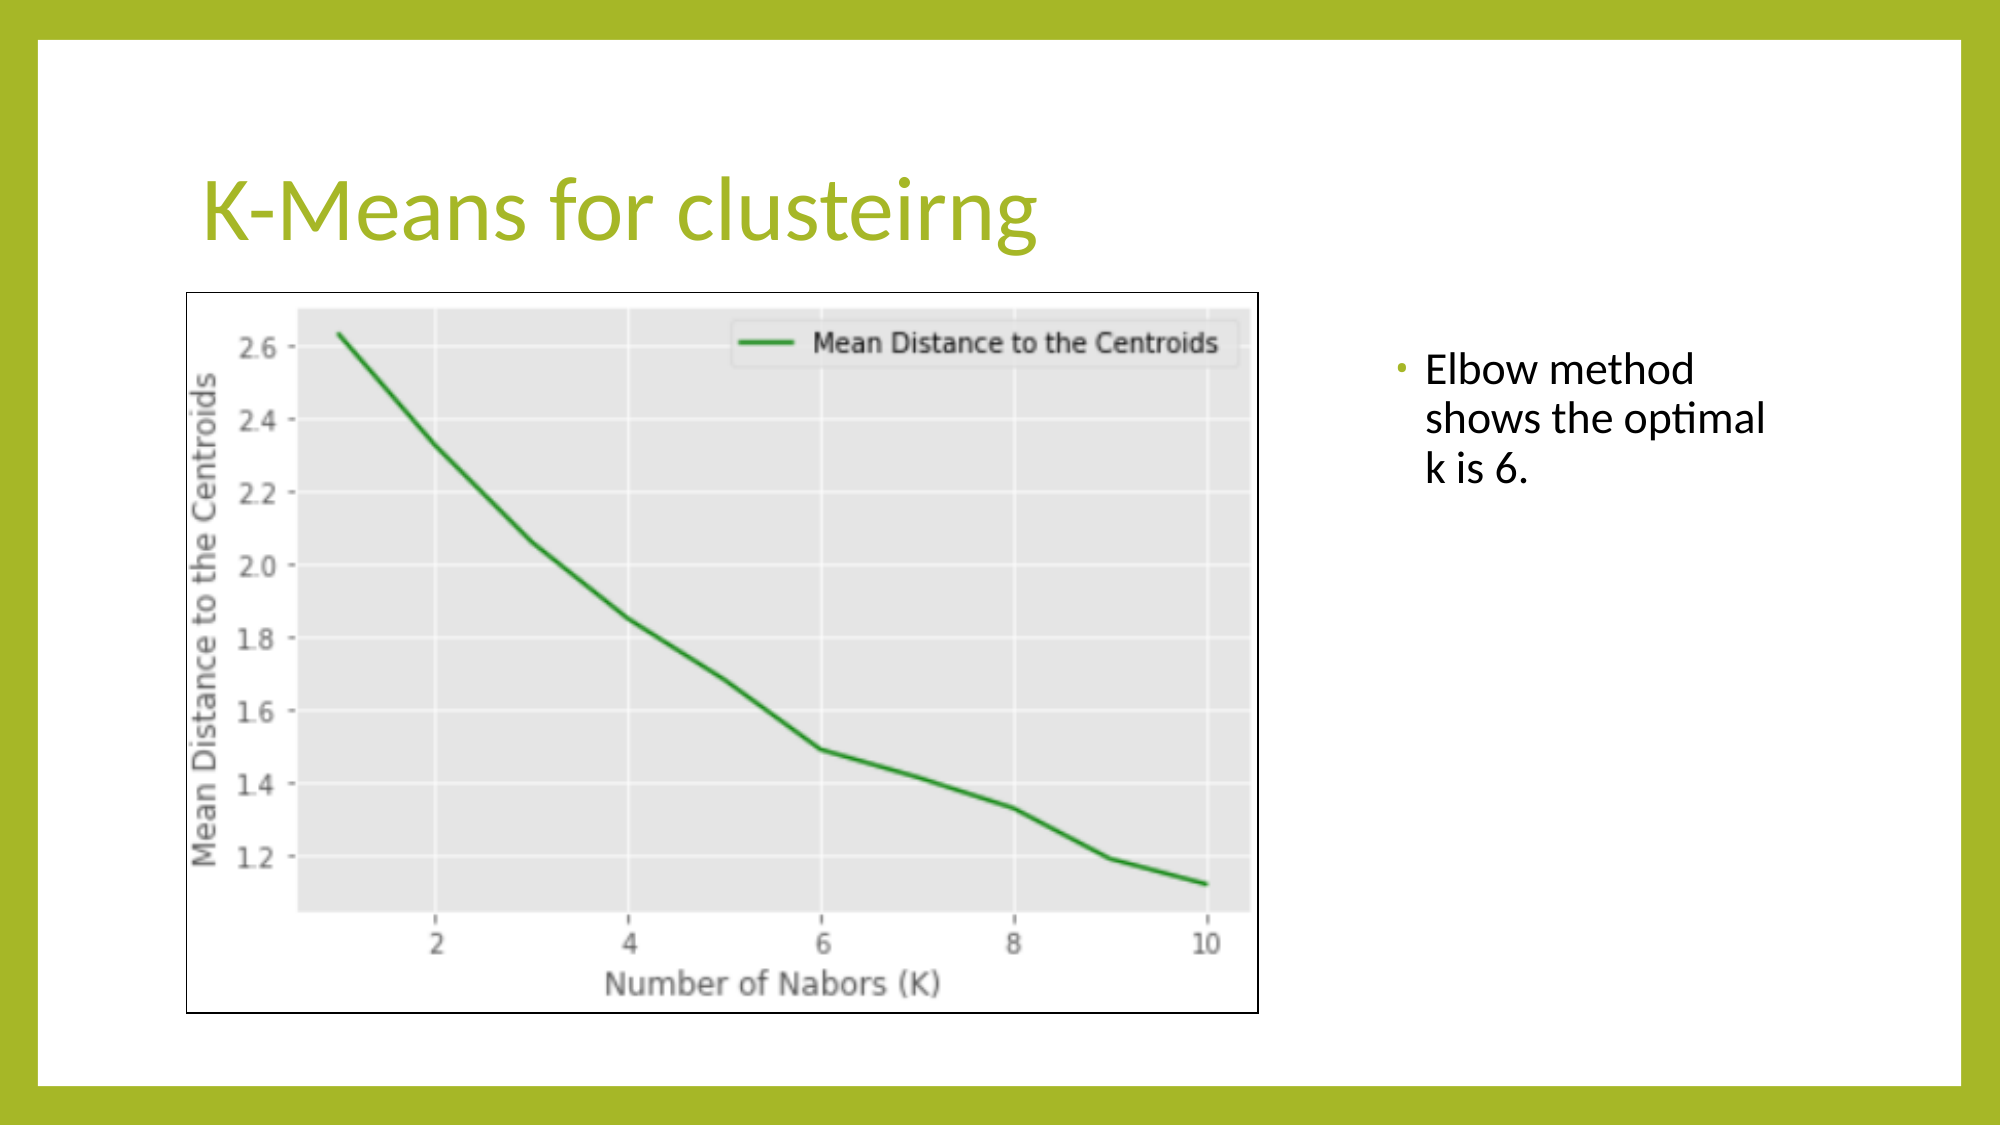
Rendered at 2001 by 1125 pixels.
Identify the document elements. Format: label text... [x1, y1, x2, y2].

picture [187, 292, 1258, 1013]
title K-Means for clusteirng [187, 99, 1808, 323]
list Elbow method shows the optimal k is 6. [1372, 337, 1808, 1000]
